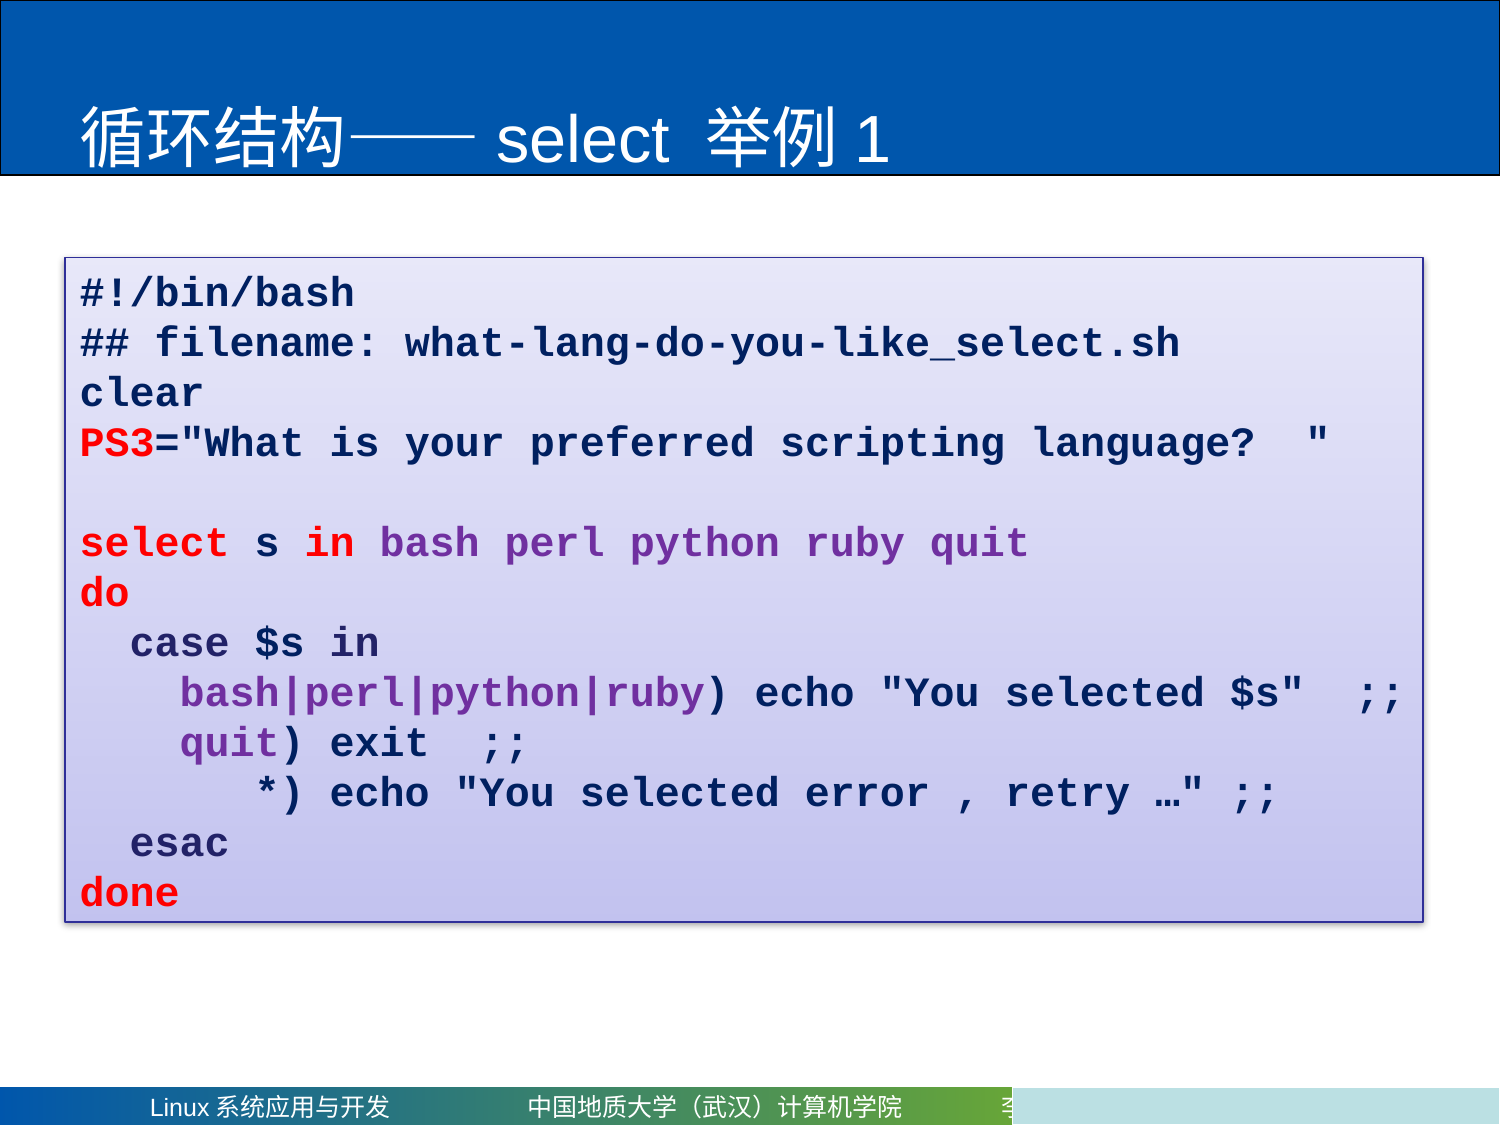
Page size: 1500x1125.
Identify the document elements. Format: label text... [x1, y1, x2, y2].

text_box #!/bin/bash ## filename: what-lang-do-you-like_select.sh clear PS3="What is your preferred scripting language? " select s in bash perl python ruby quit do case $s in bash|perl|python|ruby) echo "You selected $s" ;; quit) exit ;; *) echo "You selected error , retry …" ;; esac done [64, 257, 1424, 923]
title 循环结构——select 举例1 [64, 42, 1415, 230]
footer [360, 1023, 1247, 1099]
